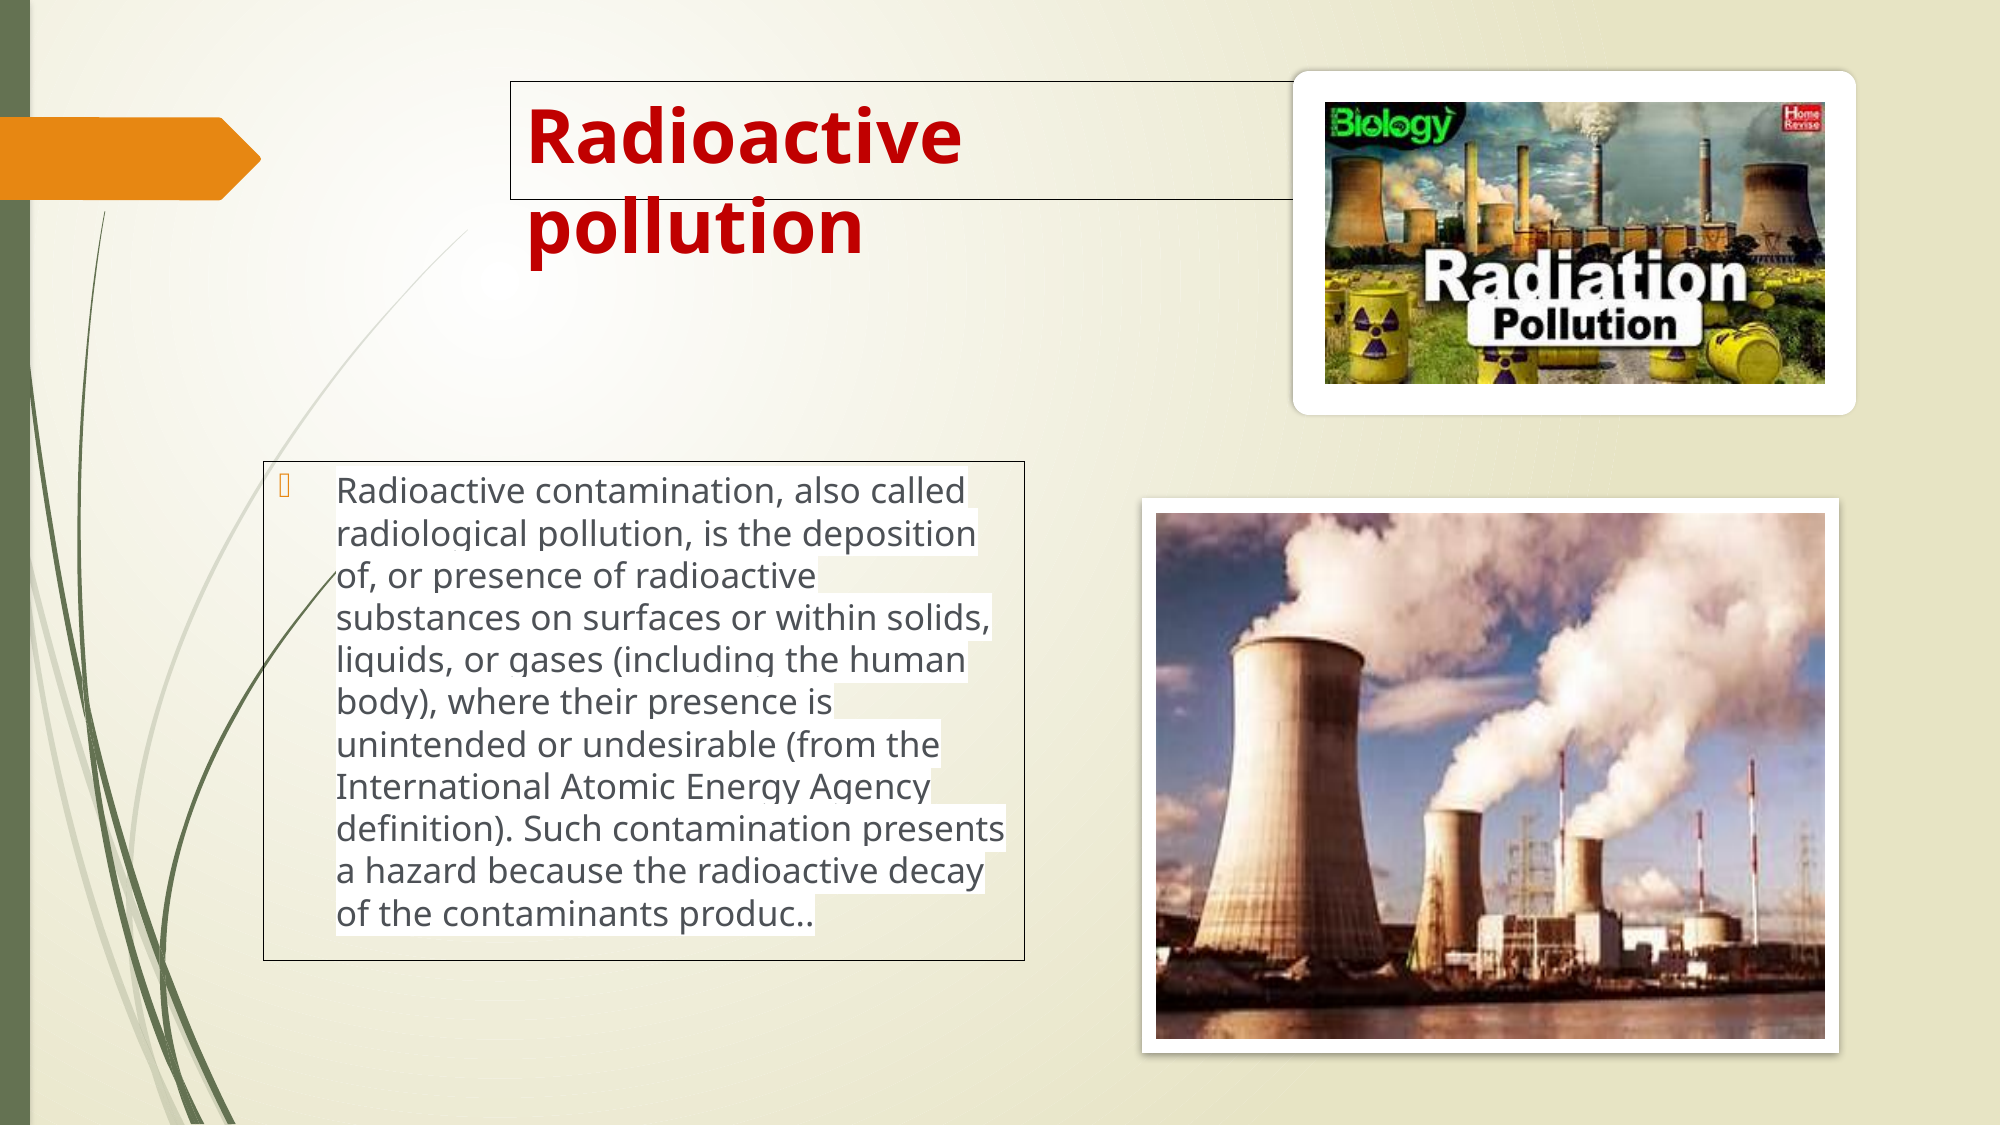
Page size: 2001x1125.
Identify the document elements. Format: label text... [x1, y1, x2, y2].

list Radioactive contamination, also called radiological pollution, is the deposition of, or presence of radioactive substances on surfaces or within solids, liquids, or gases (including the human body), where their presence is unintended or undesirable (from the International Atomic Energy Agency definition). Such contamination presents a hazard because the radioactive decay of the contaminants produc.. [263, 461, 1025, 961]
picture [1324, 102, 1825, 384]
title Radioactive pollution [510, 81, 1288, 200]
picture [1155, 512, 1825, 1040]
